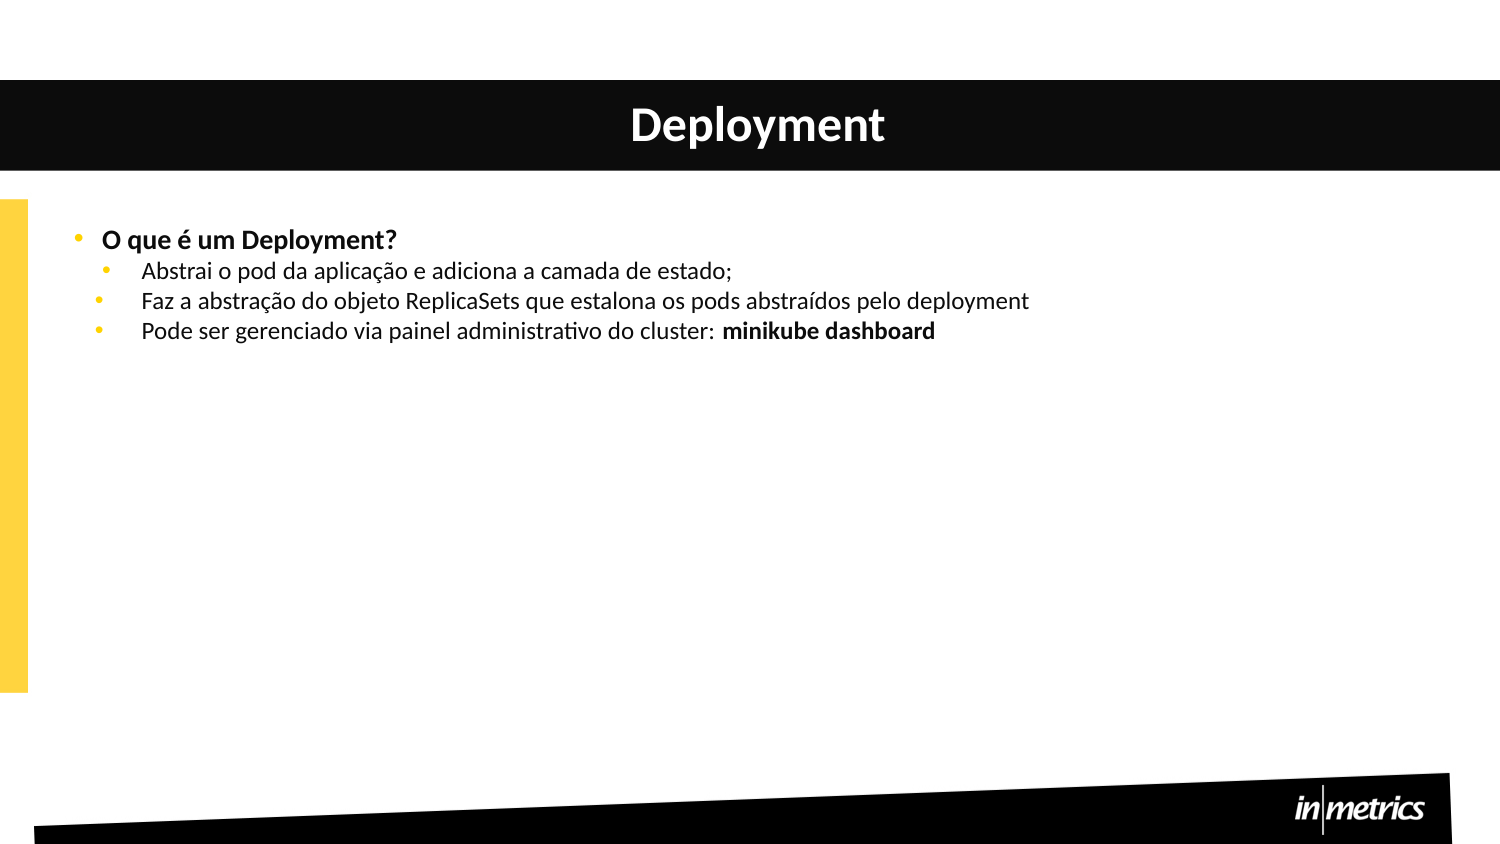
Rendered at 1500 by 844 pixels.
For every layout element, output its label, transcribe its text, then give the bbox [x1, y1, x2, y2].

title Deployment [68, 79, 1448, 171]
text_box [0, 79, 1500, 172]
picture [0, 0, 1500, 79]
picture [0, 172, 1500, 844]
text_box O que é um Deployment? Abstrai o pod da aplicação e adiciona a camada de estado; Faz a abstração do objeto ReplicaSets que estalona os pods abstraídos pelo deployment Pode ser gerenciado via painel administrativo do cluster: minikube dashboard [73, 187, 1437, 345]
